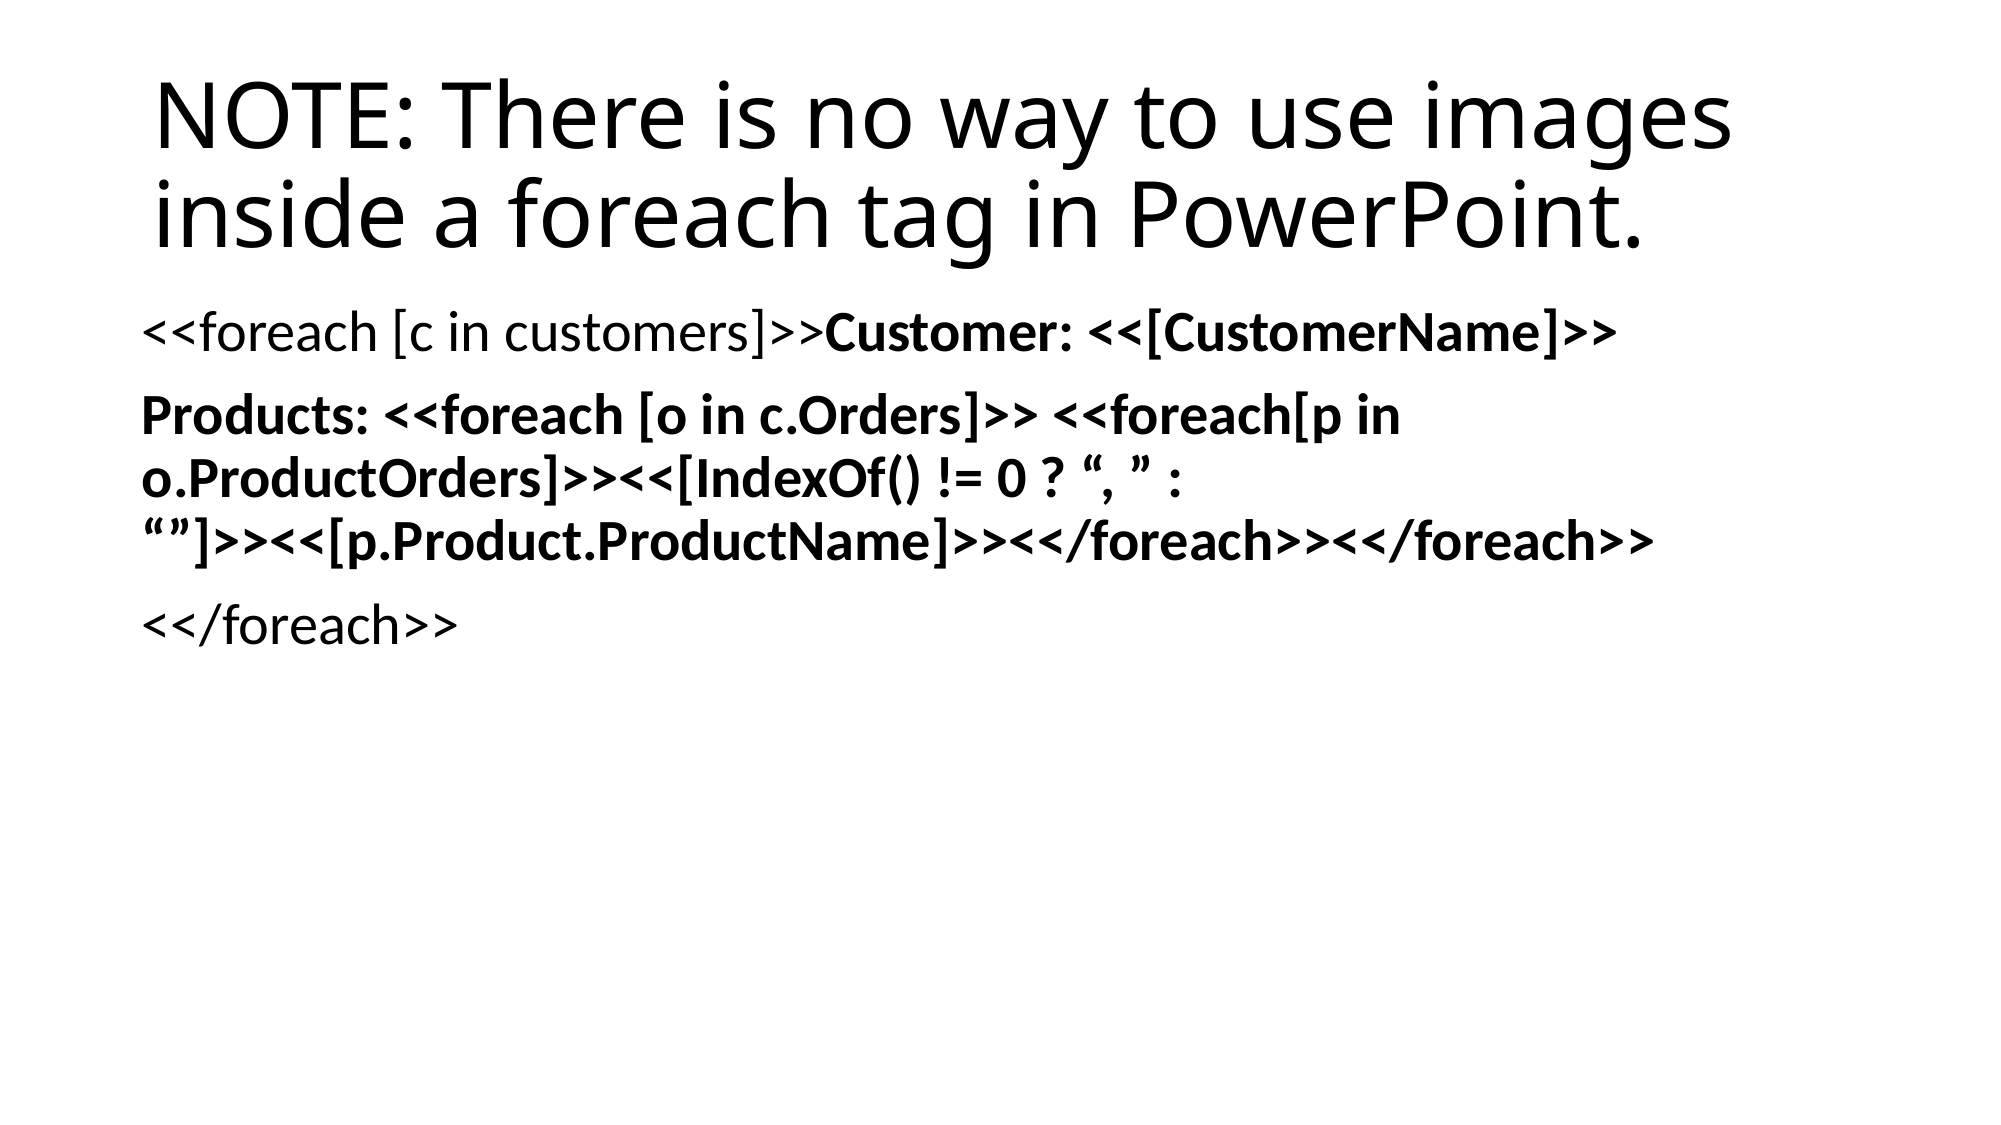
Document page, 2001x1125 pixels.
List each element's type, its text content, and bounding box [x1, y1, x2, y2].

title NOTE: There is no way to use images inside a foreach tag in PowerPoint. [137, 59, 1863, 278]
list <<foreach [c in customers]>>Customer: <<[CustomerName]>> Products: <<foreach [o in c.Orders]>> <<foreach[p in o.ProductOrders]>><<[IndexOf() != 0 ? “, ” : “”]>><<[p.Product.ProductName]>><</foreach>><</foreach>> <</foreach>> [126, 293, 1852, 1007]
